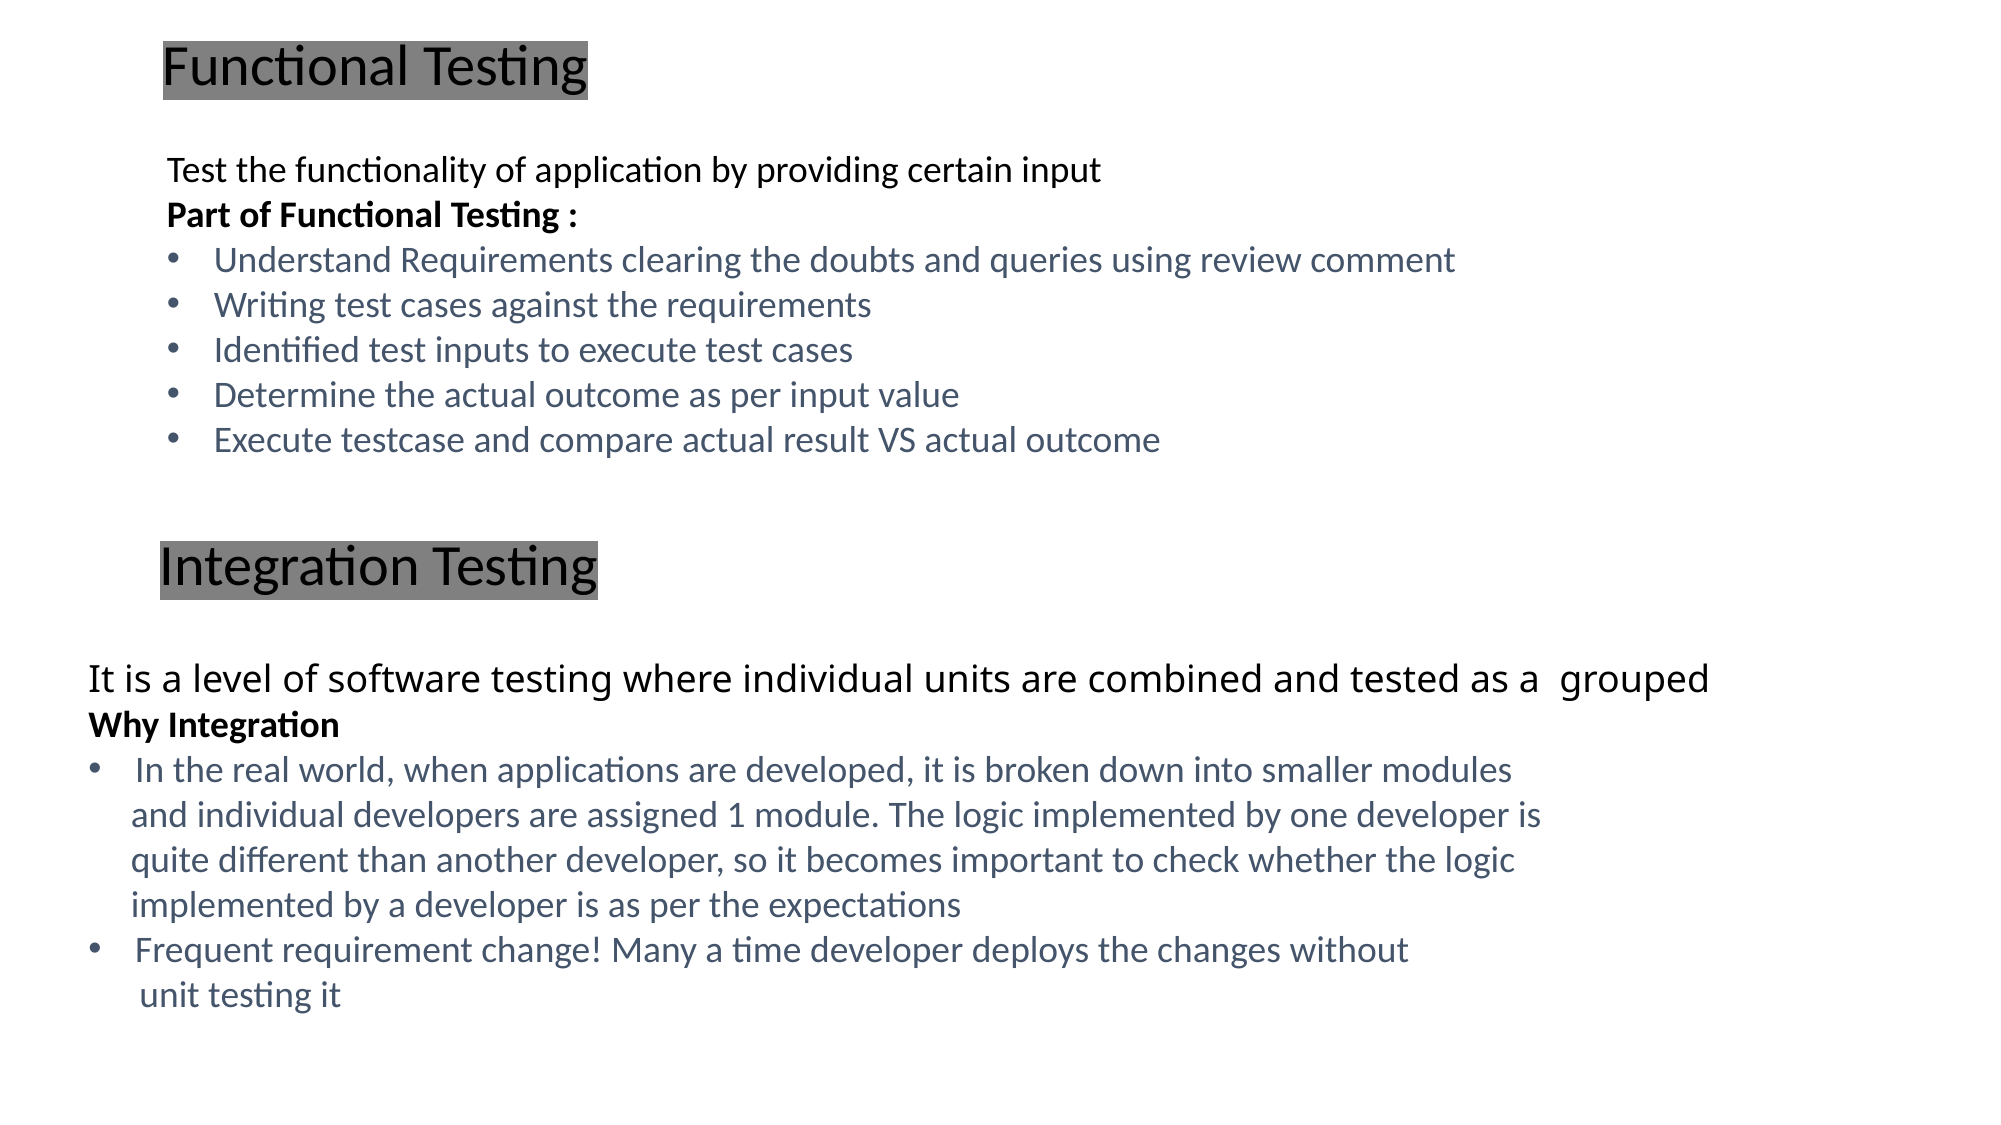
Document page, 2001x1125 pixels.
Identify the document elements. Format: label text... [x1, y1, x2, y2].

text_box Functional Testing [147, 19, 604, 105]
text_box Integration Testing [144, 519, 1145, 602]
text_box Test the functionality of application by providing certain input Part of Functional Testing : Understand Requirements clearing the doubts and queries using review comment Writing test cases against the requirements Identified test inputs to execute test cases Determine the actual outcome as per input value Execute testcase and compare actual result VS actual outcome [152, 92, 1473, 558]
text_box It is a level of software testing where individual units are combined and tested as a grouped Why Integration In the real world, when applications are developed, it is broken down into smaller modules and individual developers are assigned 1 module. The logic implemented by one developer is quite different than another developer, so it becomes important to check whether the logic implemented by a developer is as per the expectations Frequent requirement change! Many a time developer deploys the changes without unit testing it [73, 602, 1727, 1113]
